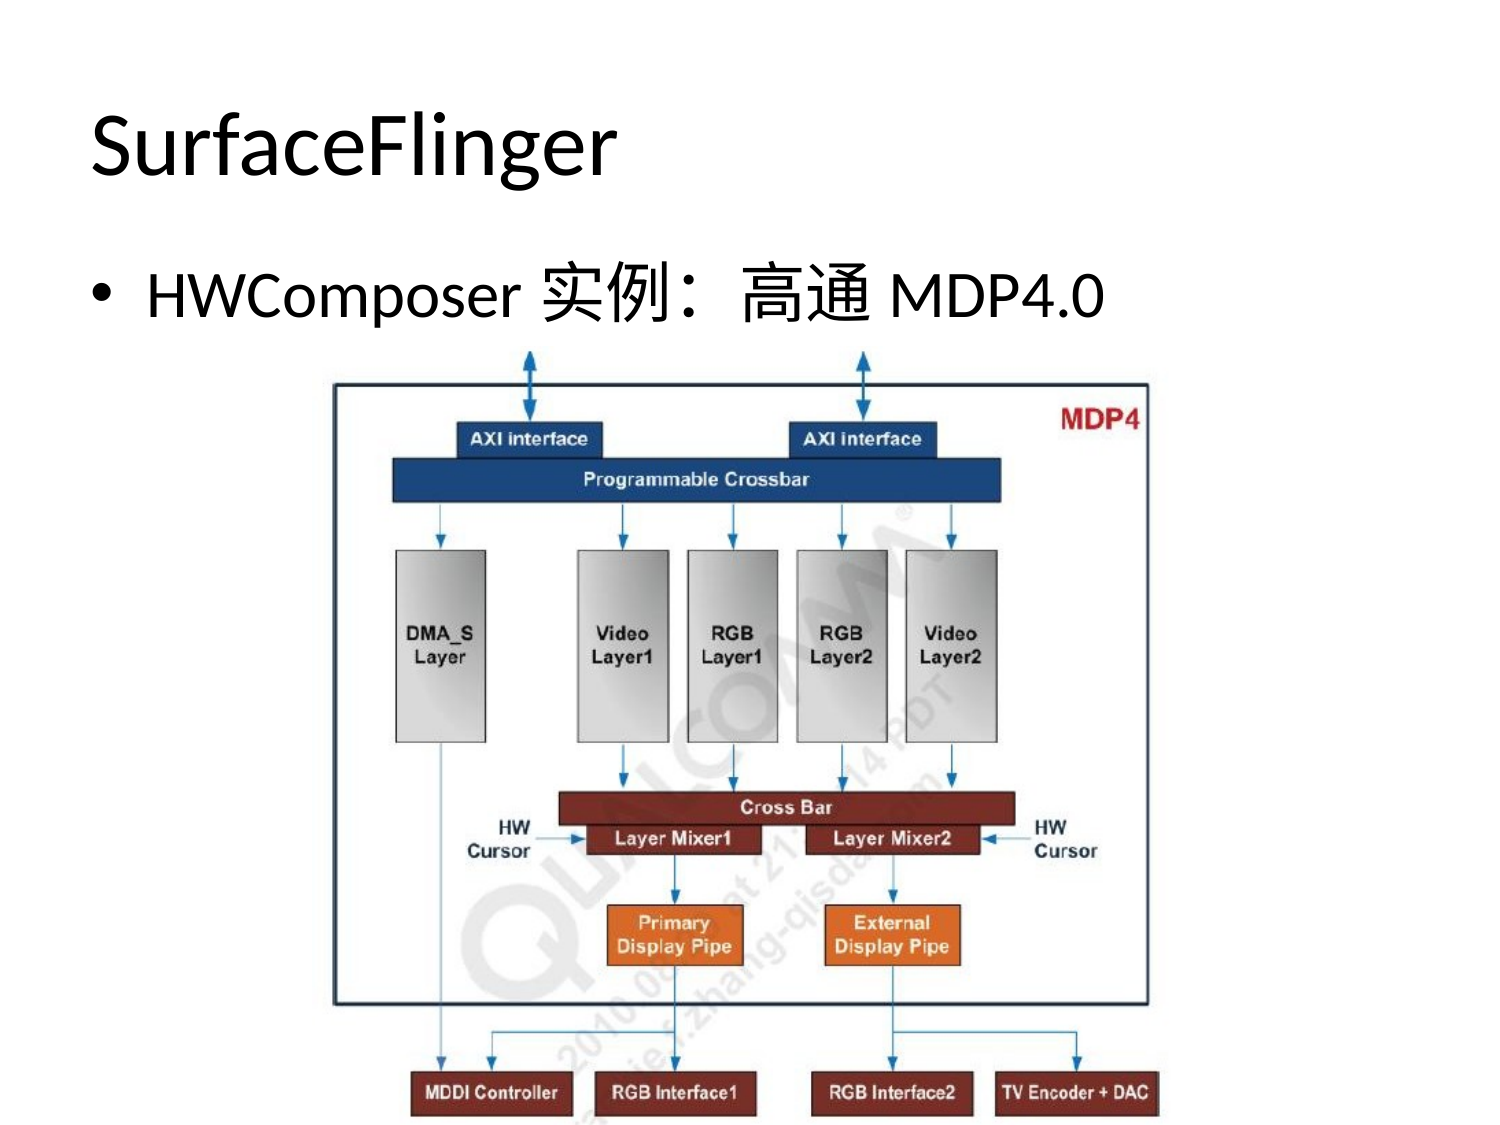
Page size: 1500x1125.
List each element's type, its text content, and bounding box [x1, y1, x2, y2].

list HWComposer实例：高通MDP4.0 [75, 243, 1425, 986]
title SurfaceFlinger [75, 45, 1425, 233]
picture [312, 345, 1179, 1125]
